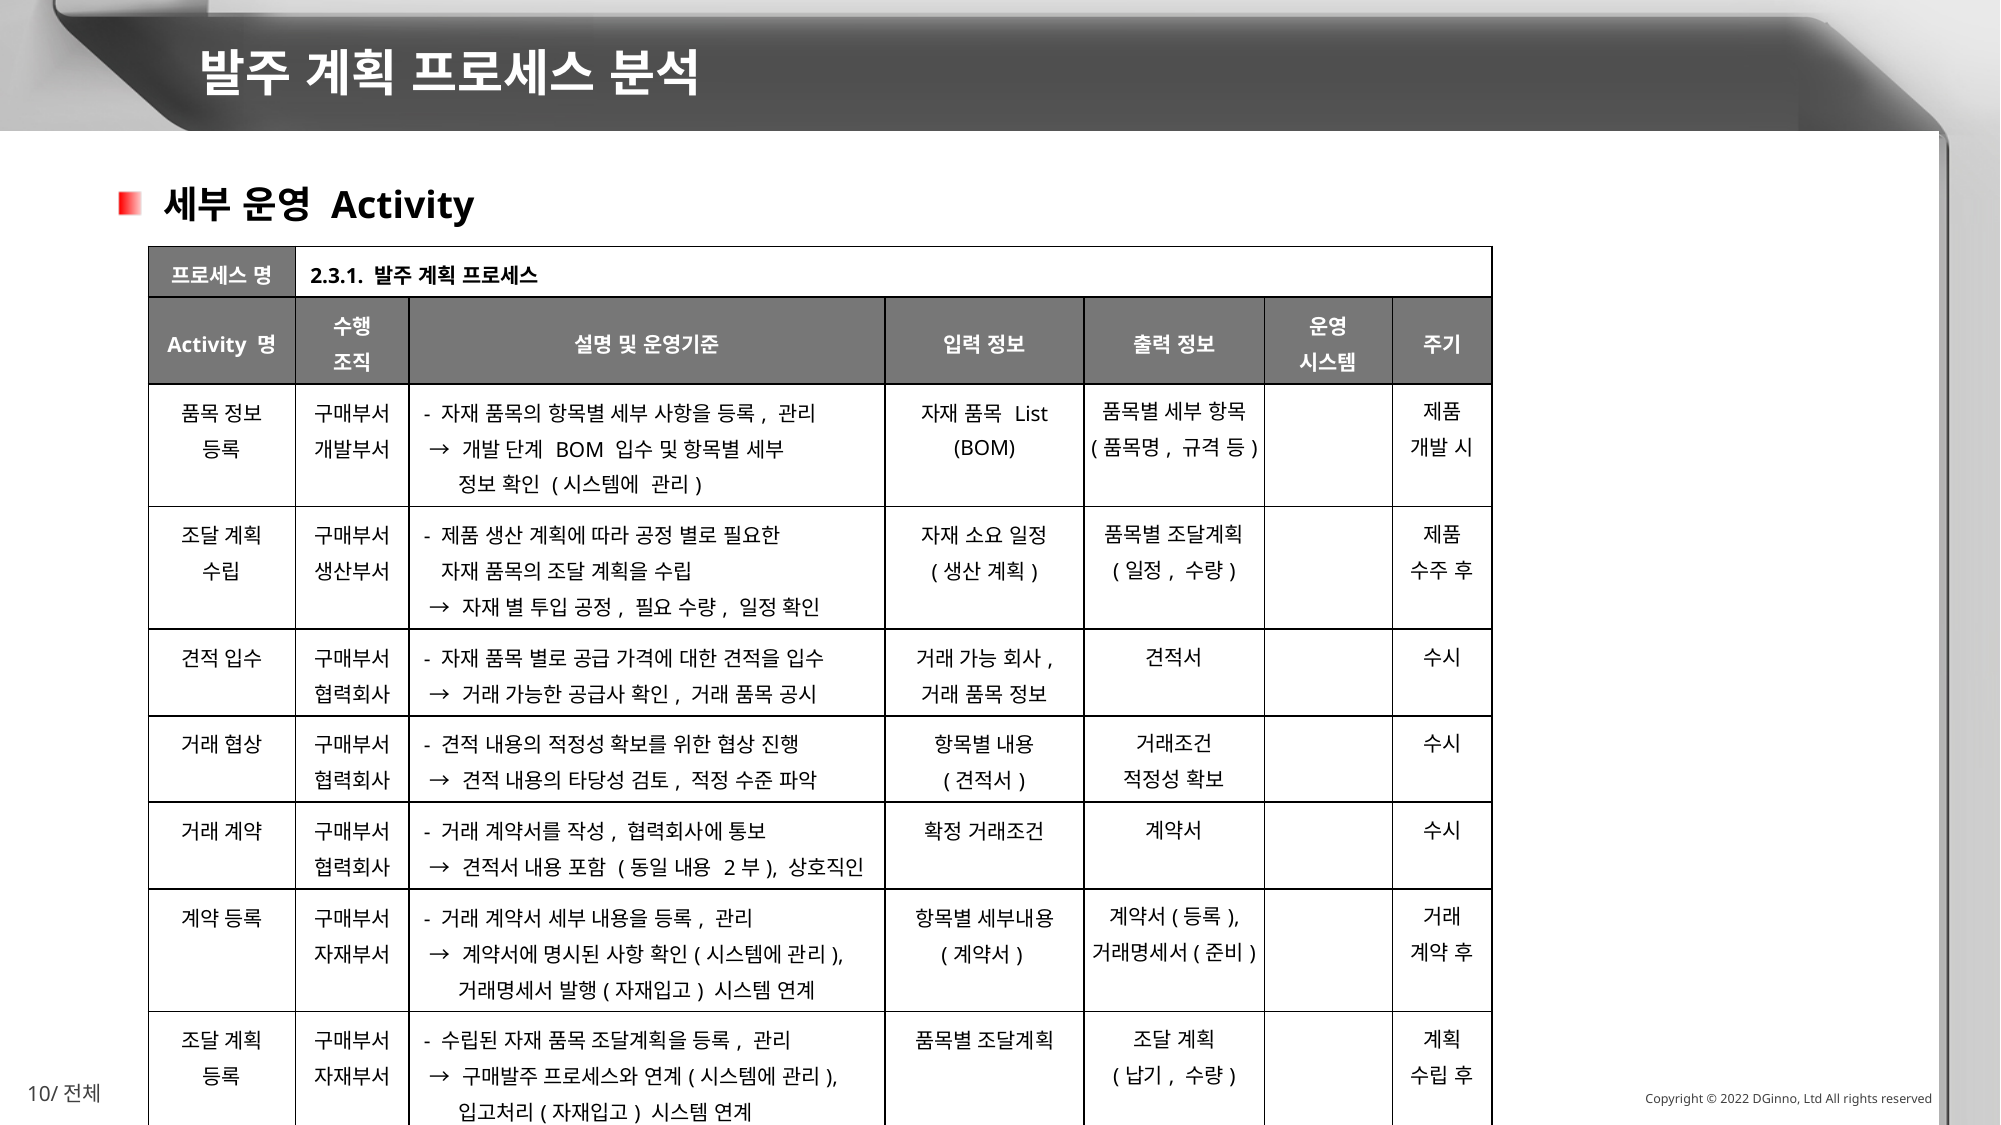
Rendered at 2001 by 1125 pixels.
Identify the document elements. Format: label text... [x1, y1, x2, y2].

table_cell 계약서(등록), 거래명세서(준비) [1085, 890, 1264, 1011]
table_cell 수행 조직 [296, 298, 408, 383]
picture [117, 190, 144, 218]
table_cell - 견적 내용의 적정성 확보를 위한 협상 진행 → 견적 내용의 타당성 검토, 적정 수준 파악 [410, 717, 884, 801]
table_cell 항목별 세부내용 (계약서) [886, 890, 1083, 1011]
table_cell 계획 수립 후 [1393, 1012, 1491, 1125]
table_cell - 거래 계약서 세부 내용을 등록, 관리 → 계약서에 명시된 사항 확인(시스템에 관리), 거래명세서 발행(자재입고) 시스템 연계 [410, 890, 884, 1011]
table_cell 거래 협상 [149, 717, 295, 801]
table_cell [1265, 890, 1392, 1011]
table_cell - 자재 품목 별로 공급 가격에 대한 견적을 입수 → 거래 가능한 공급사 확인, 거래 품목 공시 [410, 630, 884, 715]
table_cell 구매부서 협력회사 [296, 803, 408, 888]
table_cell 자재 소요 일정 (생산 계획) [886, 507, 1083, 628]
table_header 프로세스 명 [149, 247, 295, 296]
table_cell 주기 [1393, 298, 1491, 383]
table_cell 제품 수주 후 [1393, 507, 1491, 628]
table_cell 견적 입수 [149, 630, 295, 715]
table_cell 품목 정보 등록 [149, 385, 295, 506]
text_box 세부 운영 Activity [102, 165, 1463, 234]
list 발주 계획 프로세스 분석 [184, 25, 1816, 124]
table_cell 수시 [1393, 717, 1491, 801]
table_cell [1265, 717, 1392, 801]
table_cell Activity 명 [149, 298, 295, 383]
table_cell 조달 계획 등록 [149, 1012, 295, 1125]
table_header 2.3.1. 발주 계획 프로세스 [296, 247, 1491, 296]
table_cell [1265, 385, 1392, 506]
table_cell [1265, 803, 1392, 888]
table_cell 조달 계획 수립 [149, 507, 295, 628]
table_cell - 거래 계약서를 작성, 협력회사에 통보 → 견적서 내용 포함 (동일 내용 2부), 상호직인 [410, 803, 884, 888]
table_cell 출력 정보 [1085, 298, 1264, 383]
table_cell - 자재 품목의 항목별 세부 사항을 등록, 관리 → 개발 단계 BOM 입수 및 항목별 세부 정보 확인 (시스템에 관리) [410, 385, 884, 506]
table_cell 구매부서 생산부서 [296, 507, 408, 628]
table_cell 수시 [1393, 803, 1491, 888]
table_cell 확정 거래조건 [886, 803, 1083, 888]
table_cell 거래 계약 후 [1393, 890, 1491, 1011]
table_cell 설명 및 운영기준 [410, 298, 884, 383]
table_cell 구매부서 협력회사 [296, 717, 408, 801]
table_cell 조달 계획 (납기, 수량) [1085, 1012, 1264, 1125]
table_cell 품목별 조달계획 [886, 1012, 1083, 1125]
table_cell 계약서 [1085, 803, 1264, 888]
table_cell - 제품 생산 계획에 따라 공정 별로 필요한 자재 품목의 조달 계획을 수립 → 자재 별 투입 공정, 필요 수량, 일정 확인 [410, 507, 884, 628]
table_cell 입력 정보 [886, 298, 1083, 383]
picture [0, 0, 2000, 1125]
table_cell [1265, 630, 1392, 715]
table_cell 거래 가능 회사, 거래 품목 정보 [886, 630, 1083, 715]
table_cell 제품 개발 시 [1393, 385, 1491, 506]
table_cell [1265, 507, 1392, 628]
table_cell 계약 등록 [149, 890, 295, 1011]
table_cell 운영 시스템 [1265, 298, 1392, 383]
table_cell 품목별 세부 항목 (품목명, 규격 등) [1085, 385, 1264, 506]
table_cell - 수립된 자재 품목 조달계획을 등록, 관리 → 구매발주 프로세스와 연계(시스템에 관리), 입고처리(자재입고) 시스템 연계 [410, 1012, 884, 1125]
table_cell 거래조건 적정성 확보 [1085, 717, 1264, 801]
table_cell [1265, 1012, 1392, 1125]
table_cell 구매부서 개발부서 [296, 385, 408, 506]
table_cell 견적서 [1085, 630, 1264, 715]
table_cell 수시 [1393, 630, 1491, 715]
table_cell 거래 계약 [149, 803, 295, 888]
table_cell 구매부서 자재부서 [296, 890, 408, 1011]
table_cell 자재 품목 List (BOM) [886, 385, 1083, 506]
table_cell 구매부서 자재부서 [296, 1012, 408, 1125]
table_cell 품목별 조달계획 (일정, 수량) [1085, 507, 1264, 628]
table_cell 구매부서 협력회사 [296, 630, 408, 715]
table_cell 항목별 내용 (견적서) [886, 717, 1083, 801]
